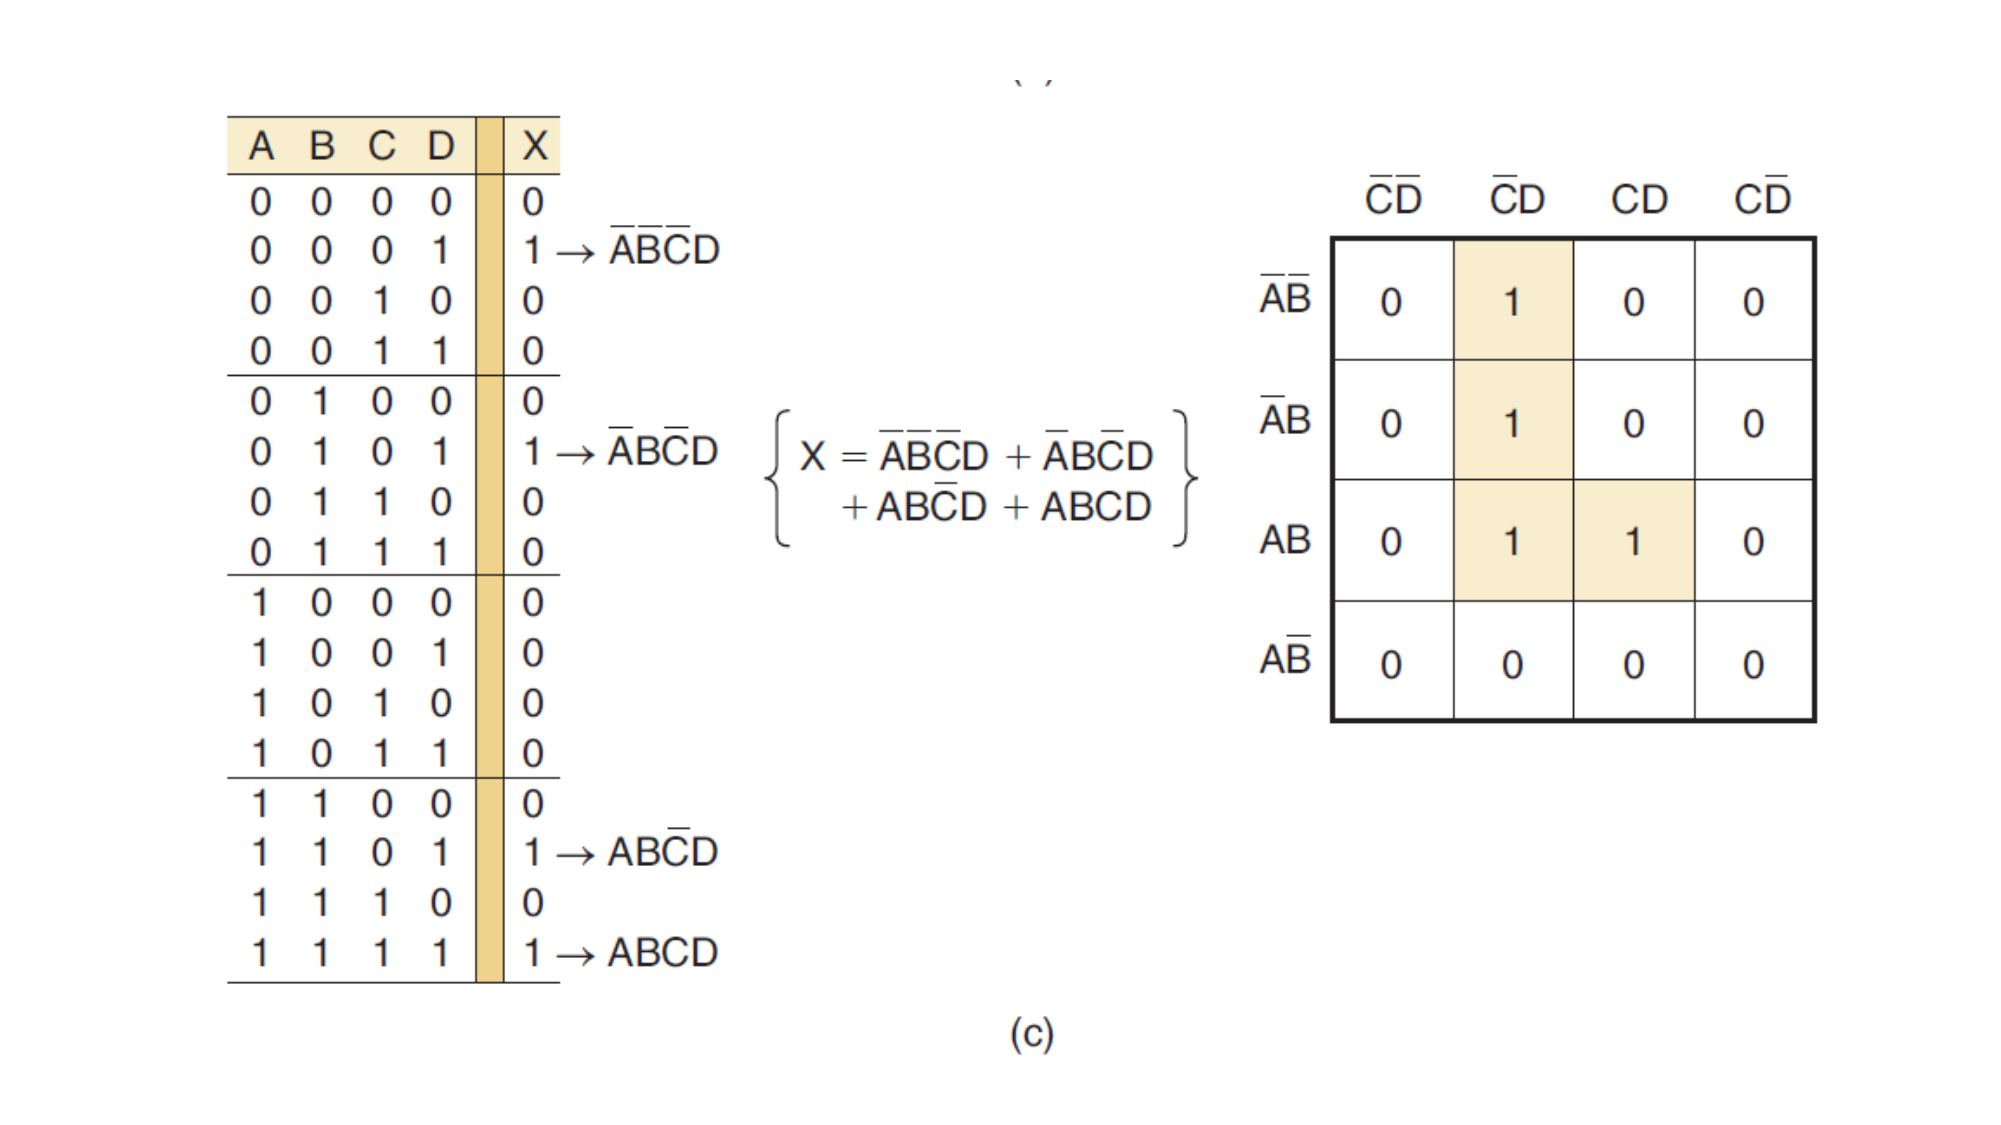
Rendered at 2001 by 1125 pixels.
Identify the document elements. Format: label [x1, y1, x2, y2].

picture [186, 80, 1873, 1095]
